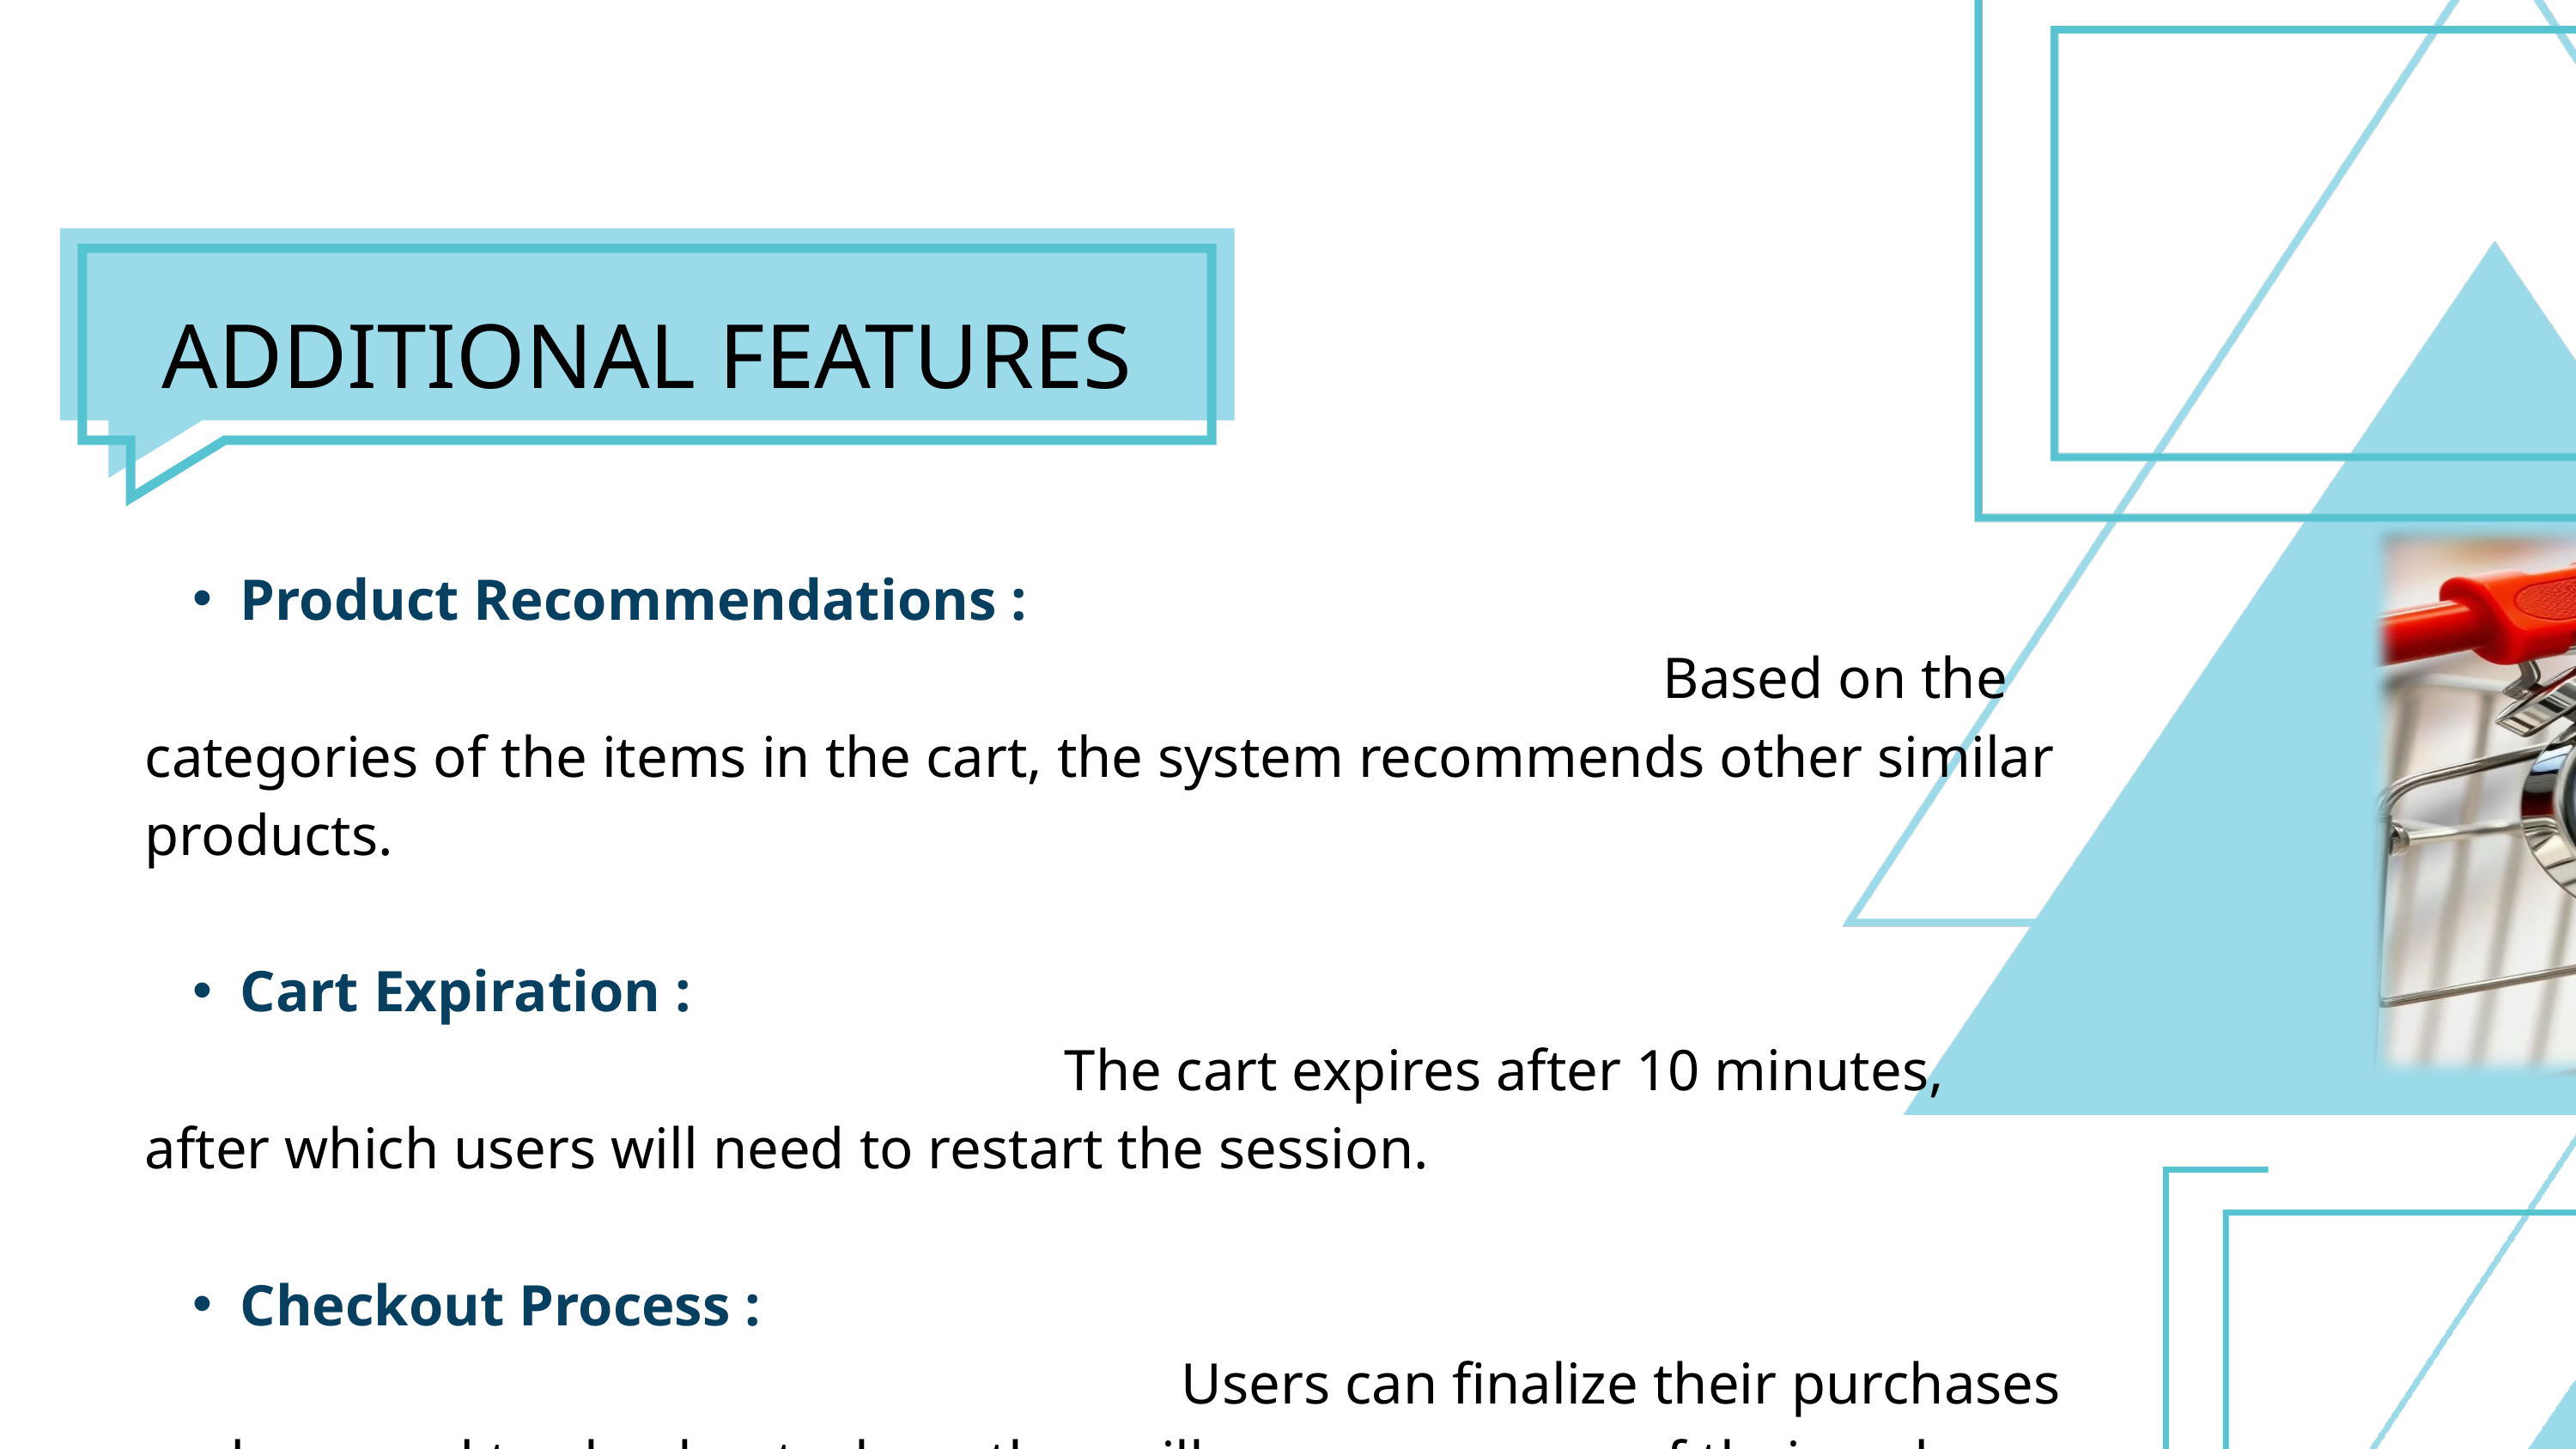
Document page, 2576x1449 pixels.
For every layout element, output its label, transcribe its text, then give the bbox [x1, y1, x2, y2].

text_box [82, 247, 1212, 499]
text_box [1842, 0, 2576, 1115]
text_box Product Recommendations : Based on the categories of the items in the cart, the system recommends other similar products. Cart Expiration : The cart expires after 10 minutes, after which users will need to restart the session. Checkout Process : Users can finalize their purchases and proceed to checkout where they will see a summary of their order. [144, 553, 2084, 1449]
picture [2368, 522, 2576, 1079]
text_box [2084, 1133, 2576, 1449]
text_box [59, 227, 1235, 479]
